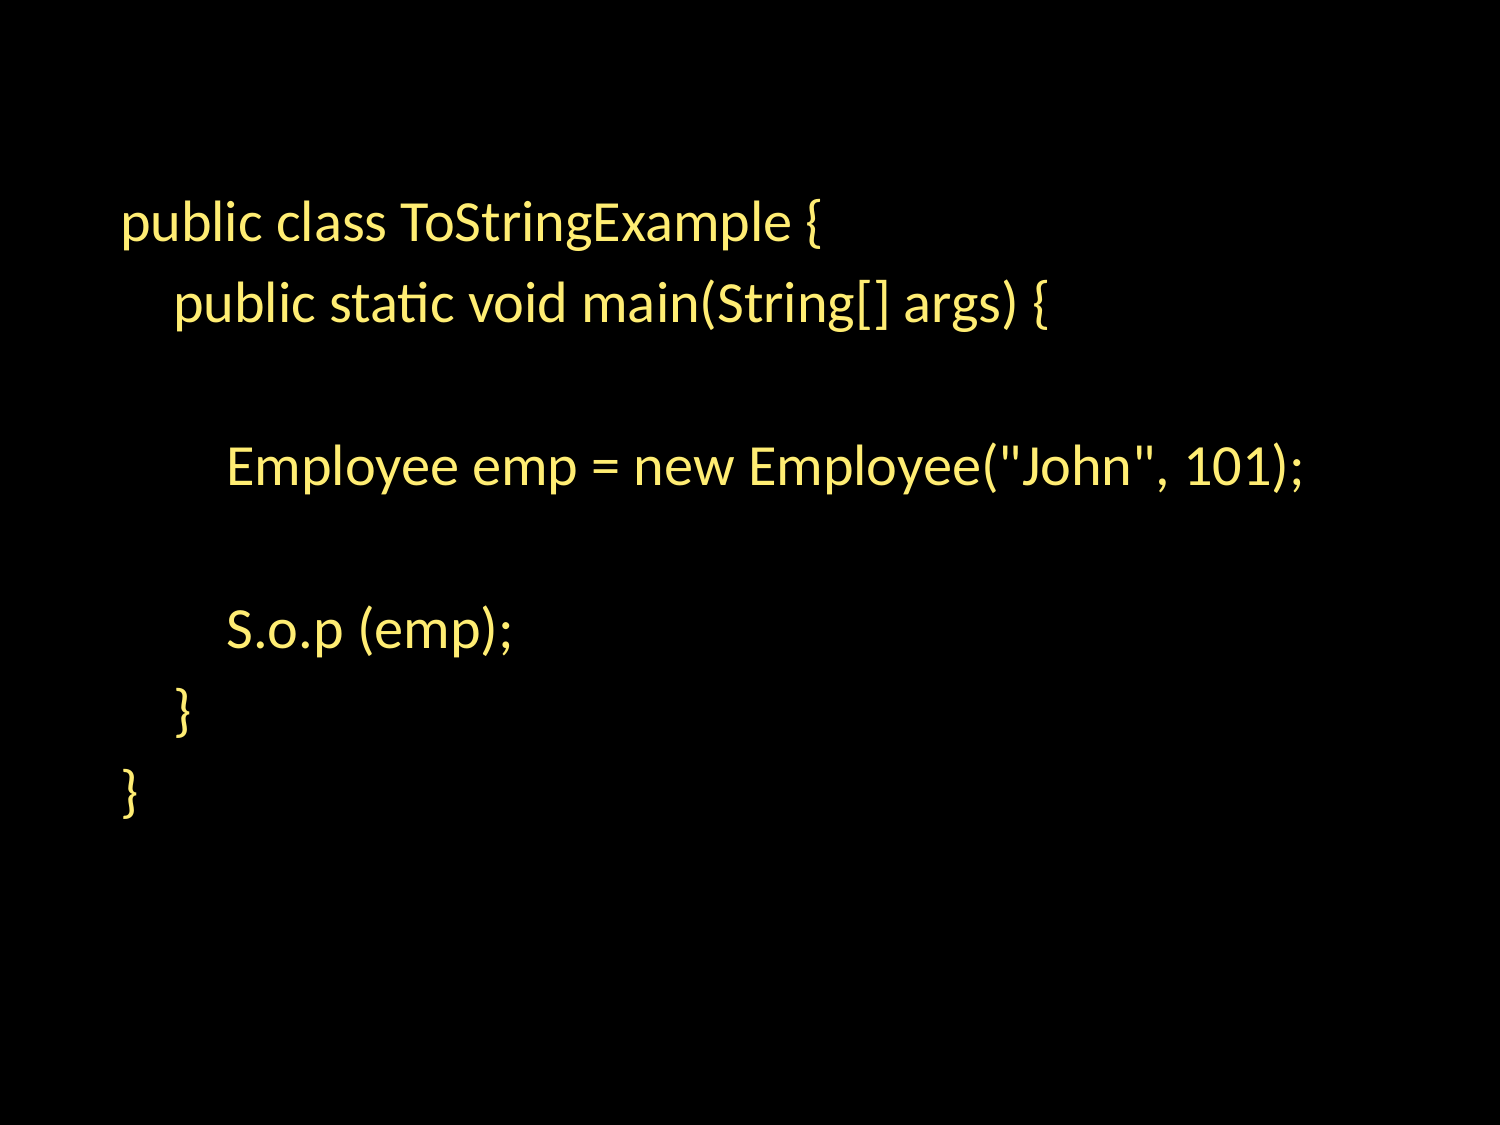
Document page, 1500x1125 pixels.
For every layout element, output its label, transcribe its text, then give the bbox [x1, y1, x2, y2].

list public class ToStringExample { public static void main(String[] args) { Employee emp = new Employee("John", 101); S.o.p (emp); } } [105, 93, 1456, 837]
